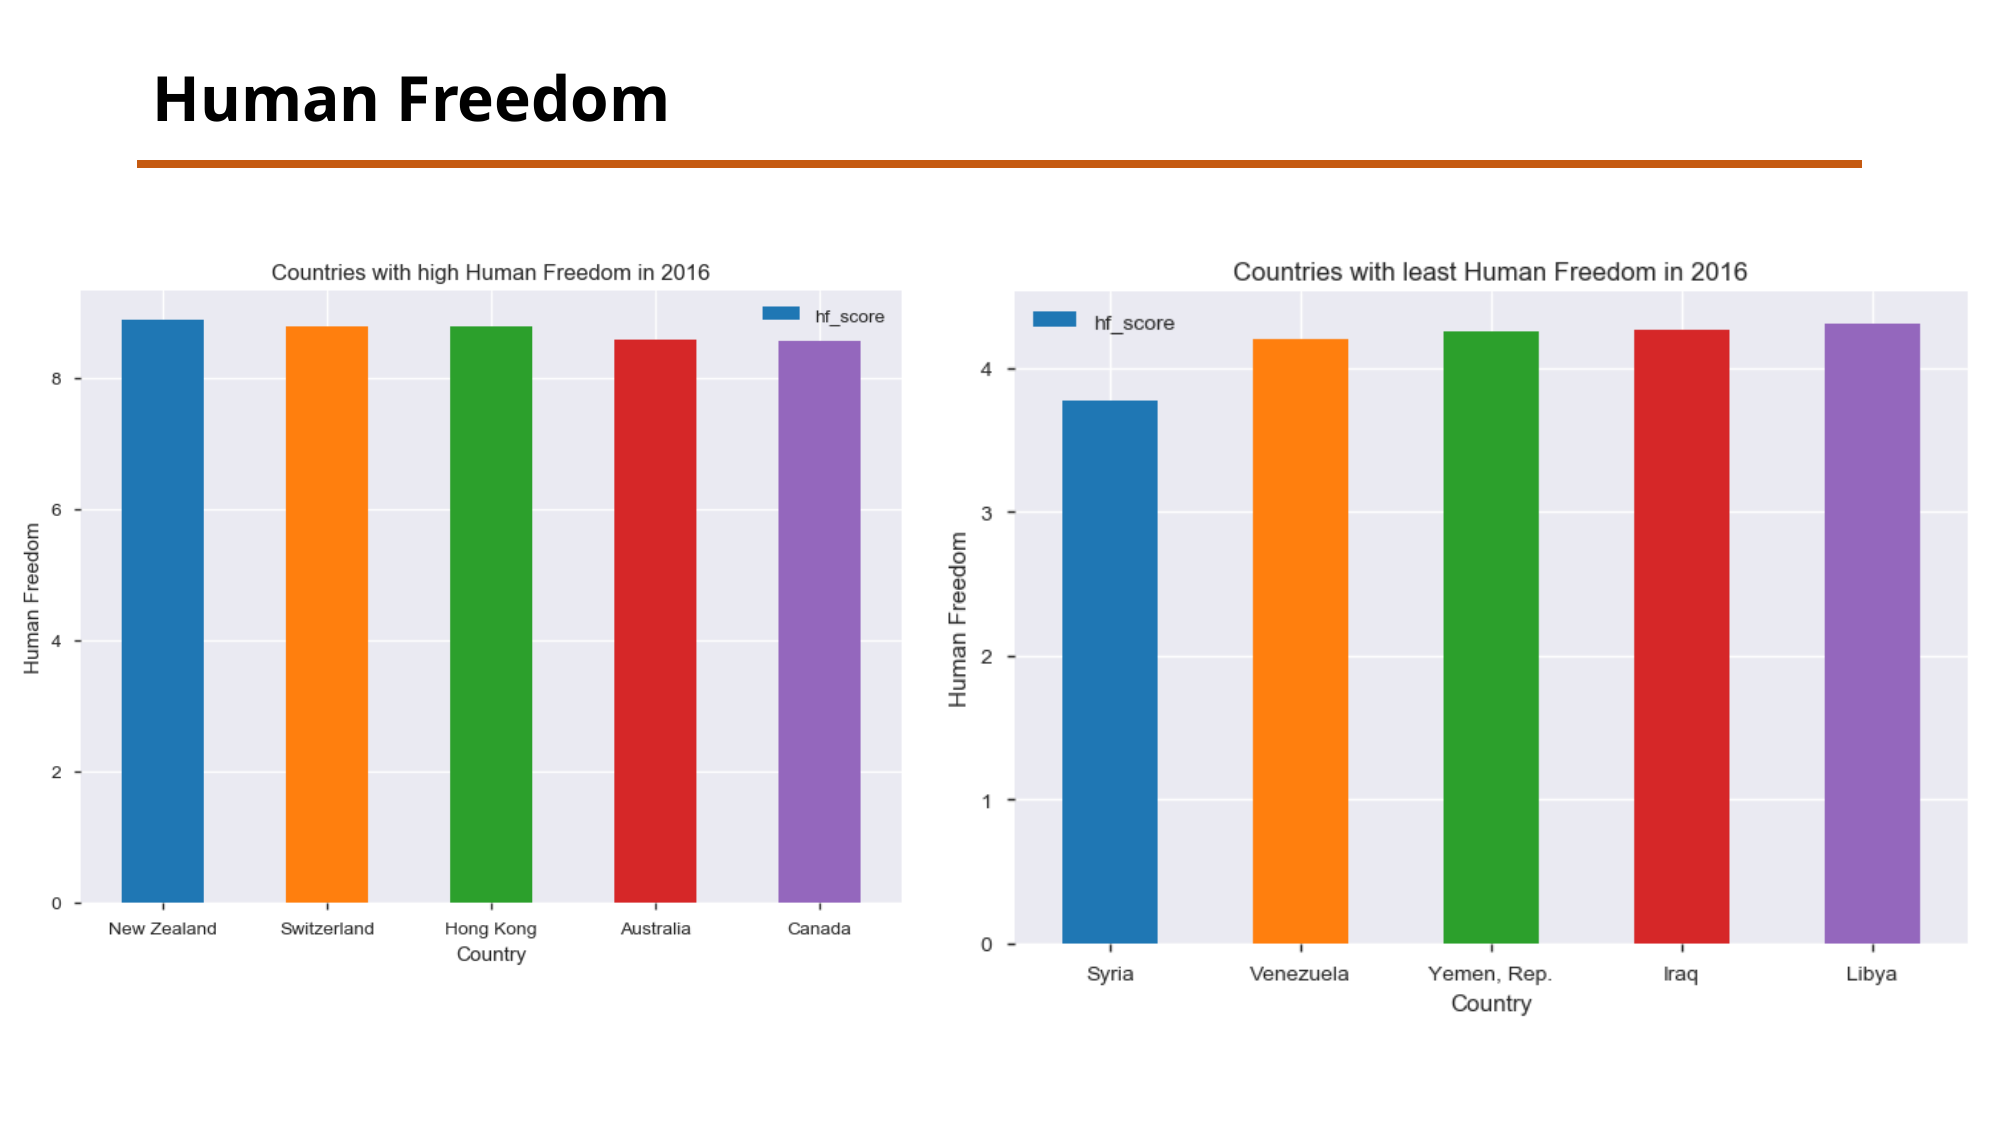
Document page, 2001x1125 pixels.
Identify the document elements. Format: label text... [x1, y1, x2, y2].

title Human Freedom [137, 59, 1863, 144]
picture [935, 247, 1988, 1030]
picture [12, 251, 919, 978]
